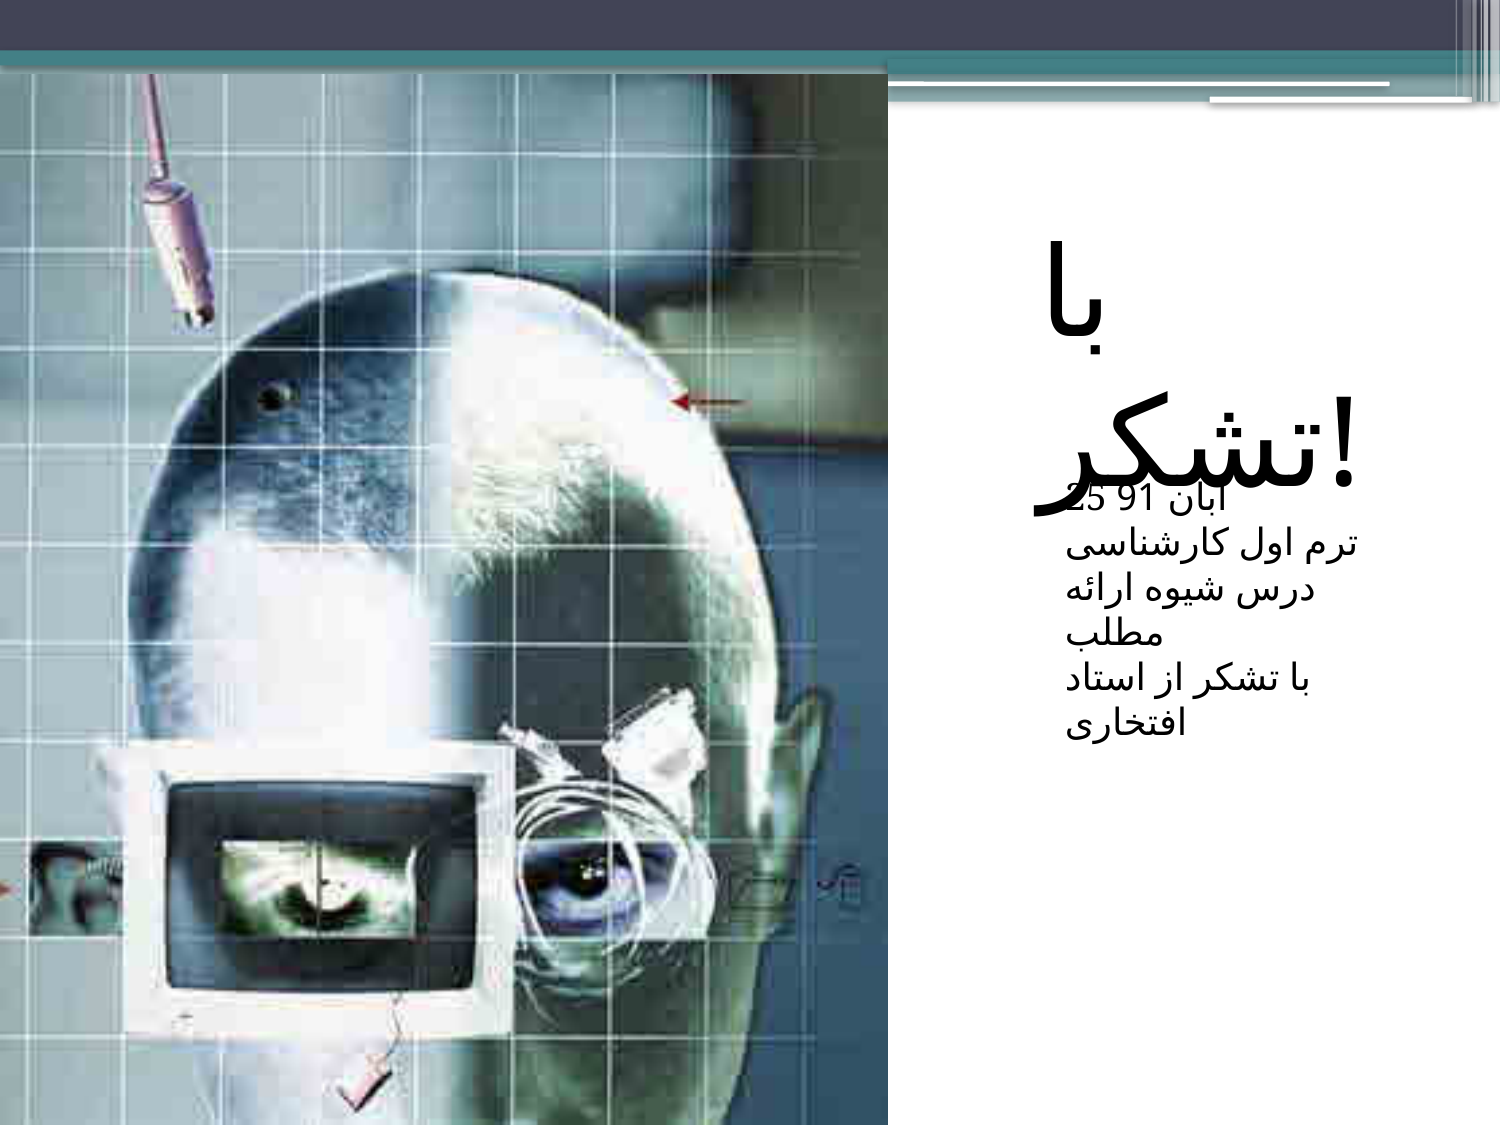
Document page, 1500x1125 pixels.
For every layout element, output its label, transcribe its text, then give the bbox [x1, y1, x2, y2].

text_box 25 آبان 91 ترم اول کارشناسی درس شیوه ارائه مطلب با تشکر از استاد افتخاری [1050, 465, 1426, 751]
picture [0, 74, 888, 1125]
text_box با تشکر! [1024, 204, 1426, 520]
